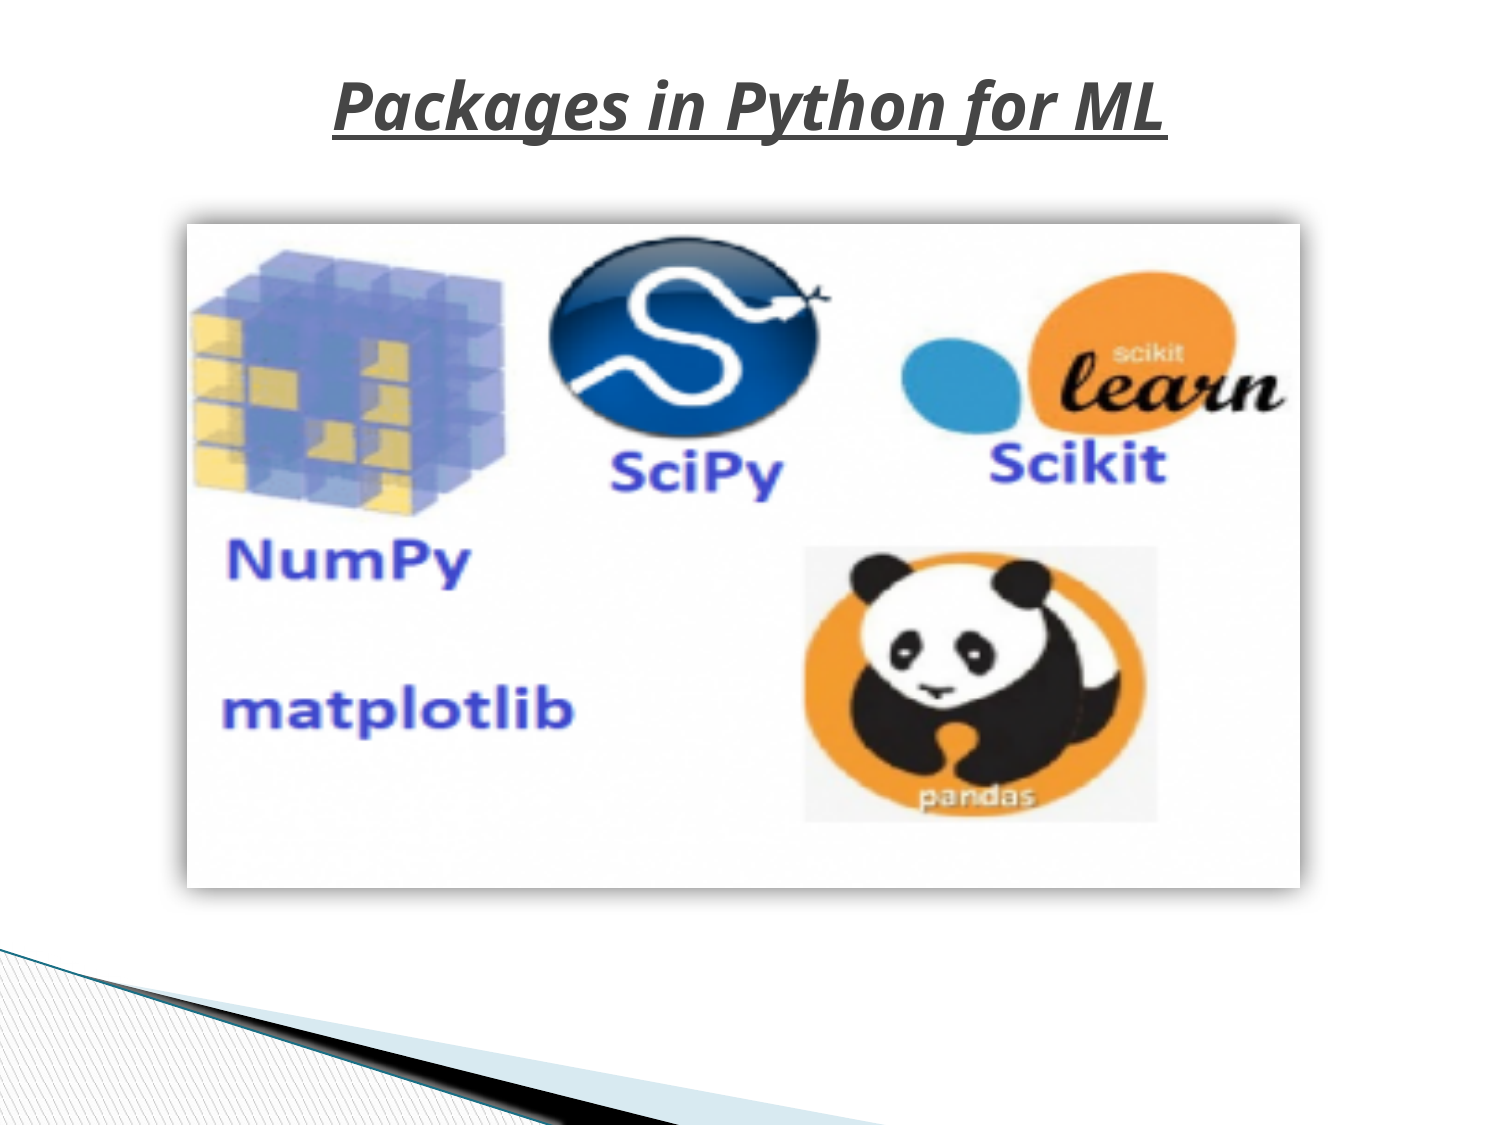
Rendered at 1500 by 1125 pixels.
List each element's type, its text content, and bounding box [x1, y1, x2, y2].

title Packages in Python for ML [75, 45, 1425, 163]
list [186, 224, 1301, 888]
